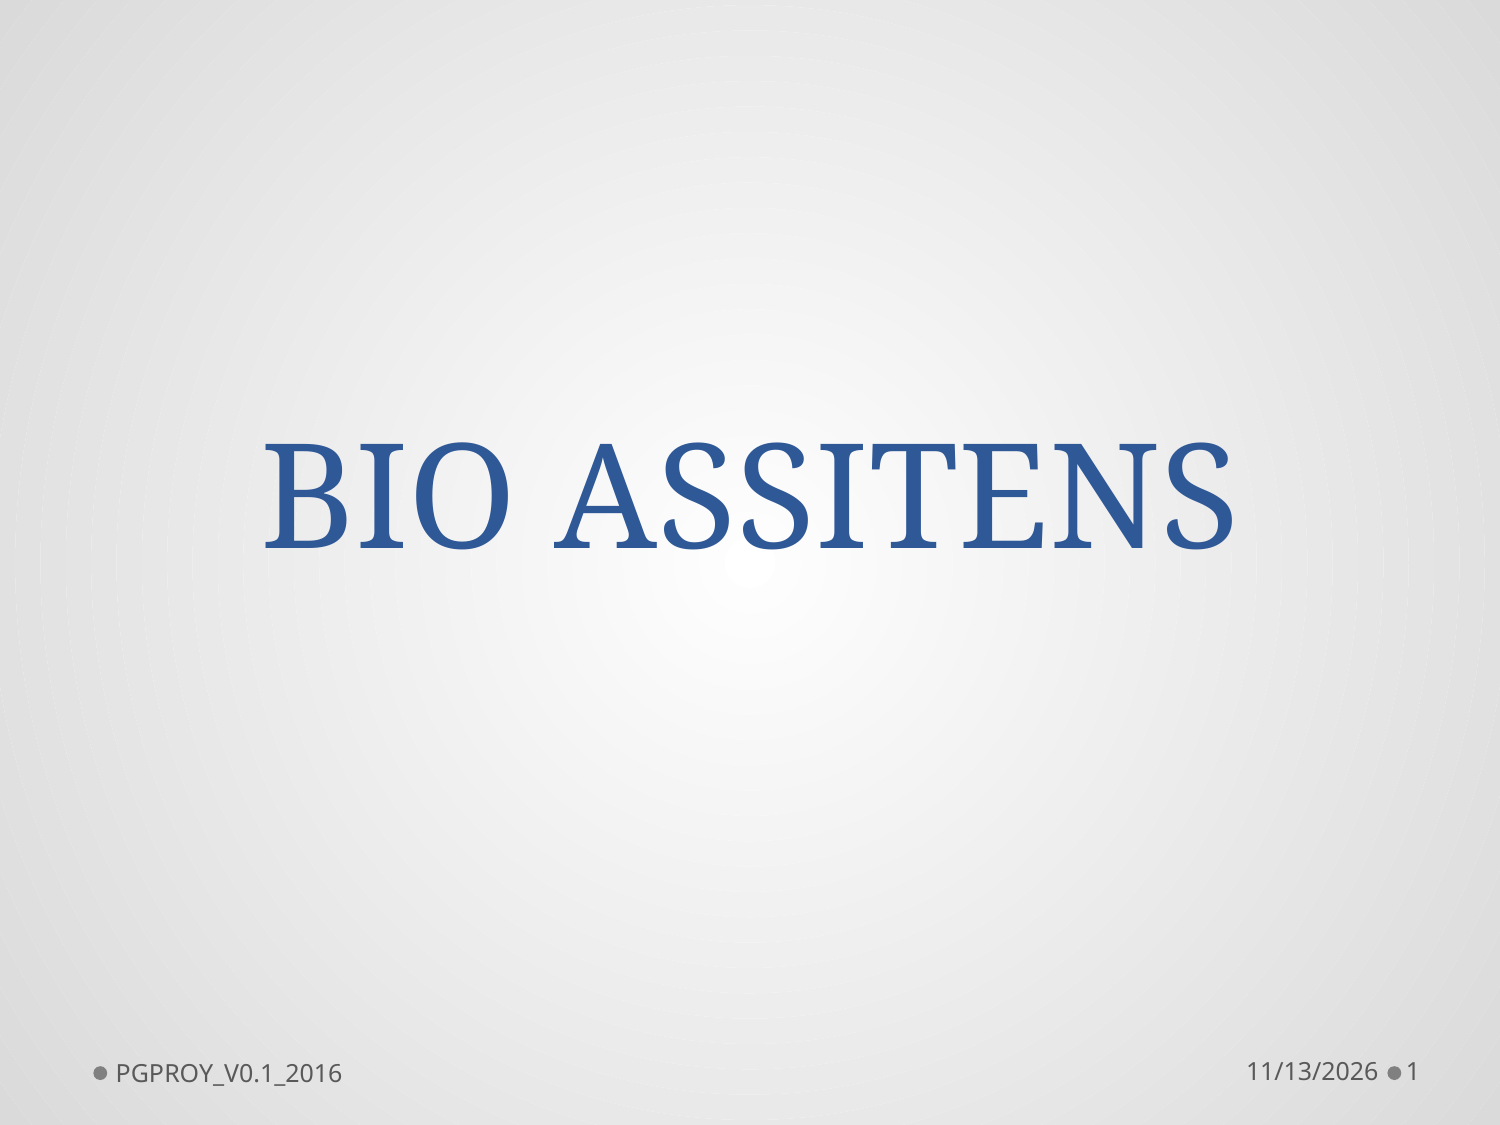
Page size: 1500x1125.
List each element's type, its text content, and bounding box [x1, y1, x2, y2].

slide_number 1 [1401, 1042, 1494, 1103]
text_box BIO ASSITENS [0, 395, 1500, 657]
footer PGPROY_V0.1_2016 [108, 1042, 703, 1103]
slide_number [1043, 1042, 1386, 1103]
